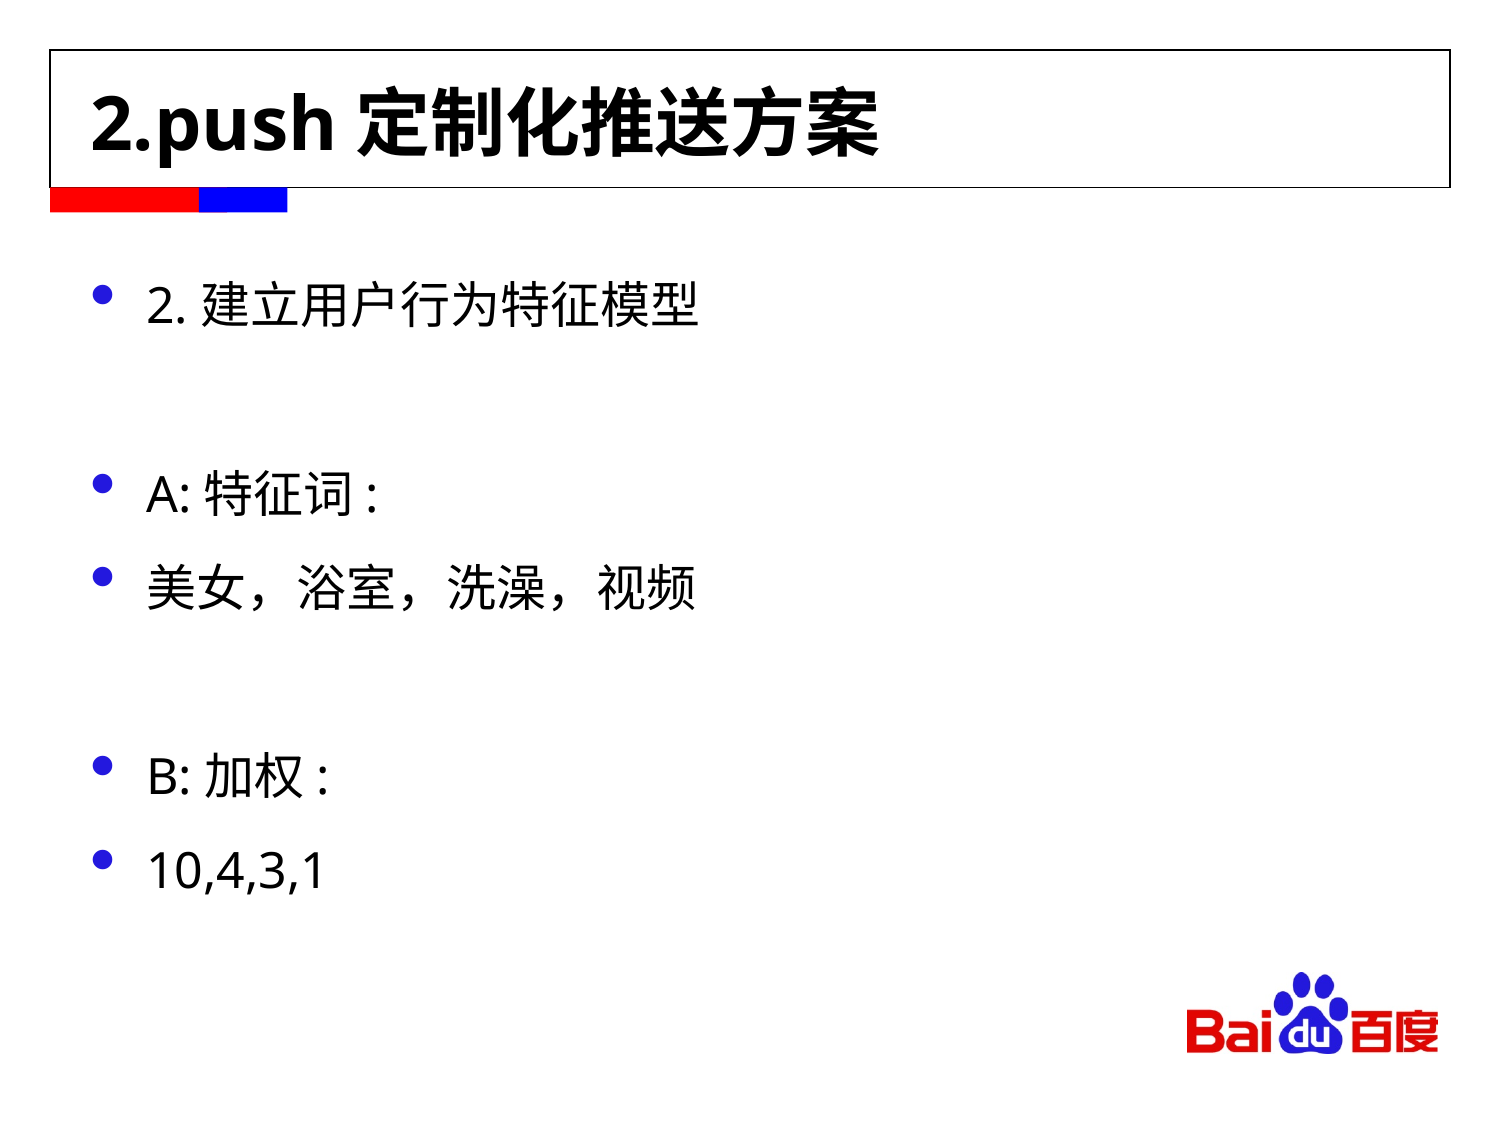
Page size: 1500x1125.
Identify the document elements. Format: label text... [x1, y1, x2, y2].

title 2.push定制化推送方案 [74, 56, 1426, 185]
picture [1187, 972, 1438, 1054]
list 2.建立用户行为特征模型 A:特征词: 美女，浴室，洗澡，视频 B:加权: 10,4,3,1 [74, 257, 1426, 1001]
